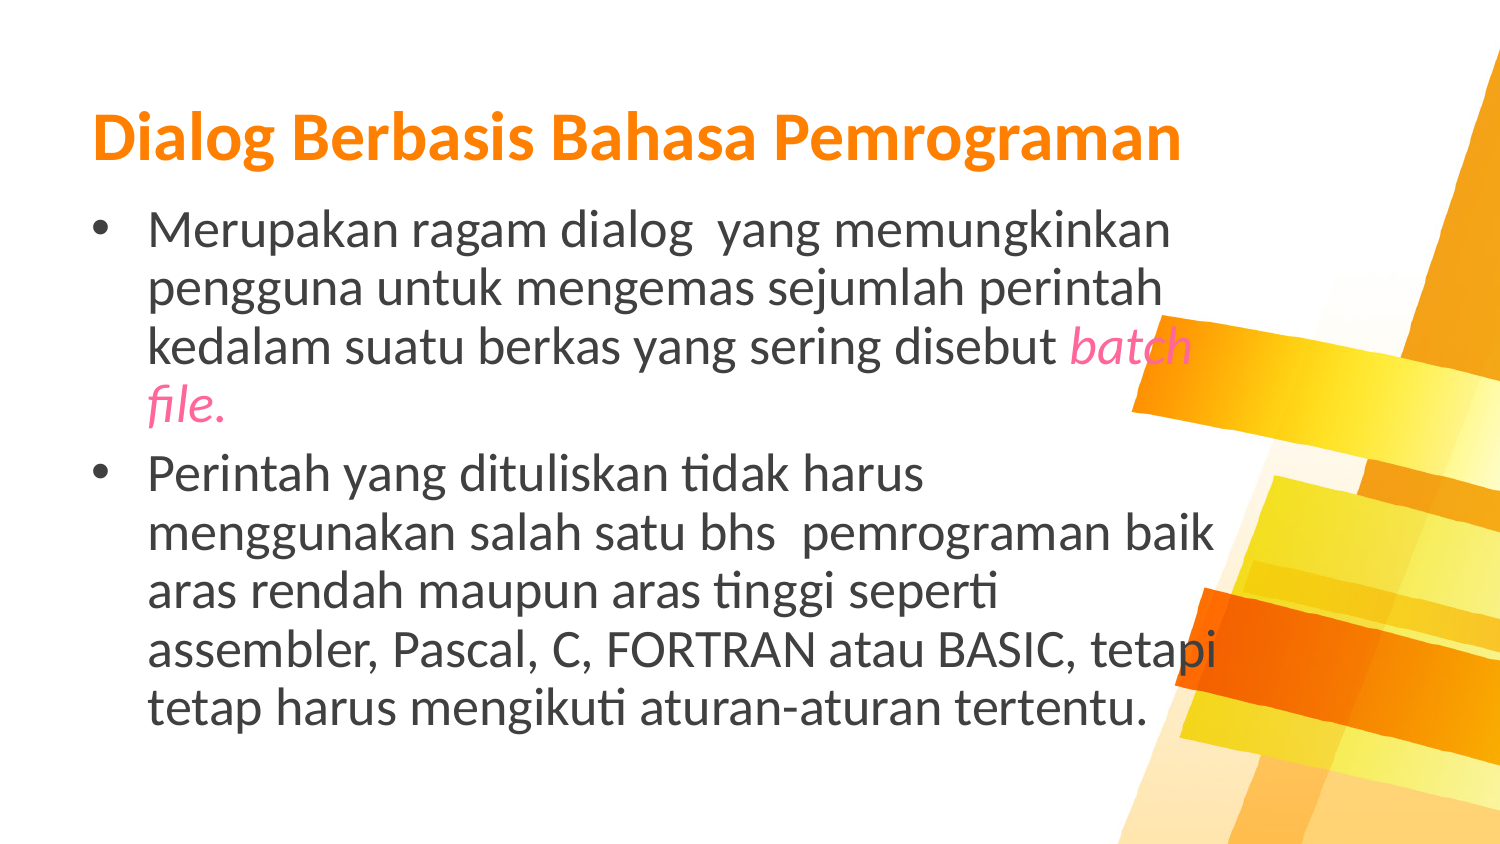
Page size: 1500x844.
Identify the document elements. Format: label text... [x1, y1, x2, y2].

picture [0, 0, 1500, 844]
list Merupakan ragam dialog yang memungkinkan pengguna untuk mengemas sejumlah perintah kedalam suatu berkas yang sering disebut batch file. Perintah yang dituliskan tidak harus menggunakan salah satu bhs pemrograman baik aras rendah maupun aras tinggi seperti assembler, Pascal, C, FORTRAN atau BASIC, tetapi tetap harus mengikuti aturan-aturan tertentu. [76, 193, 1240, 770]
title Dialog Berbasis Bahasa Pemrograman [77, 72, 1238, 192]
